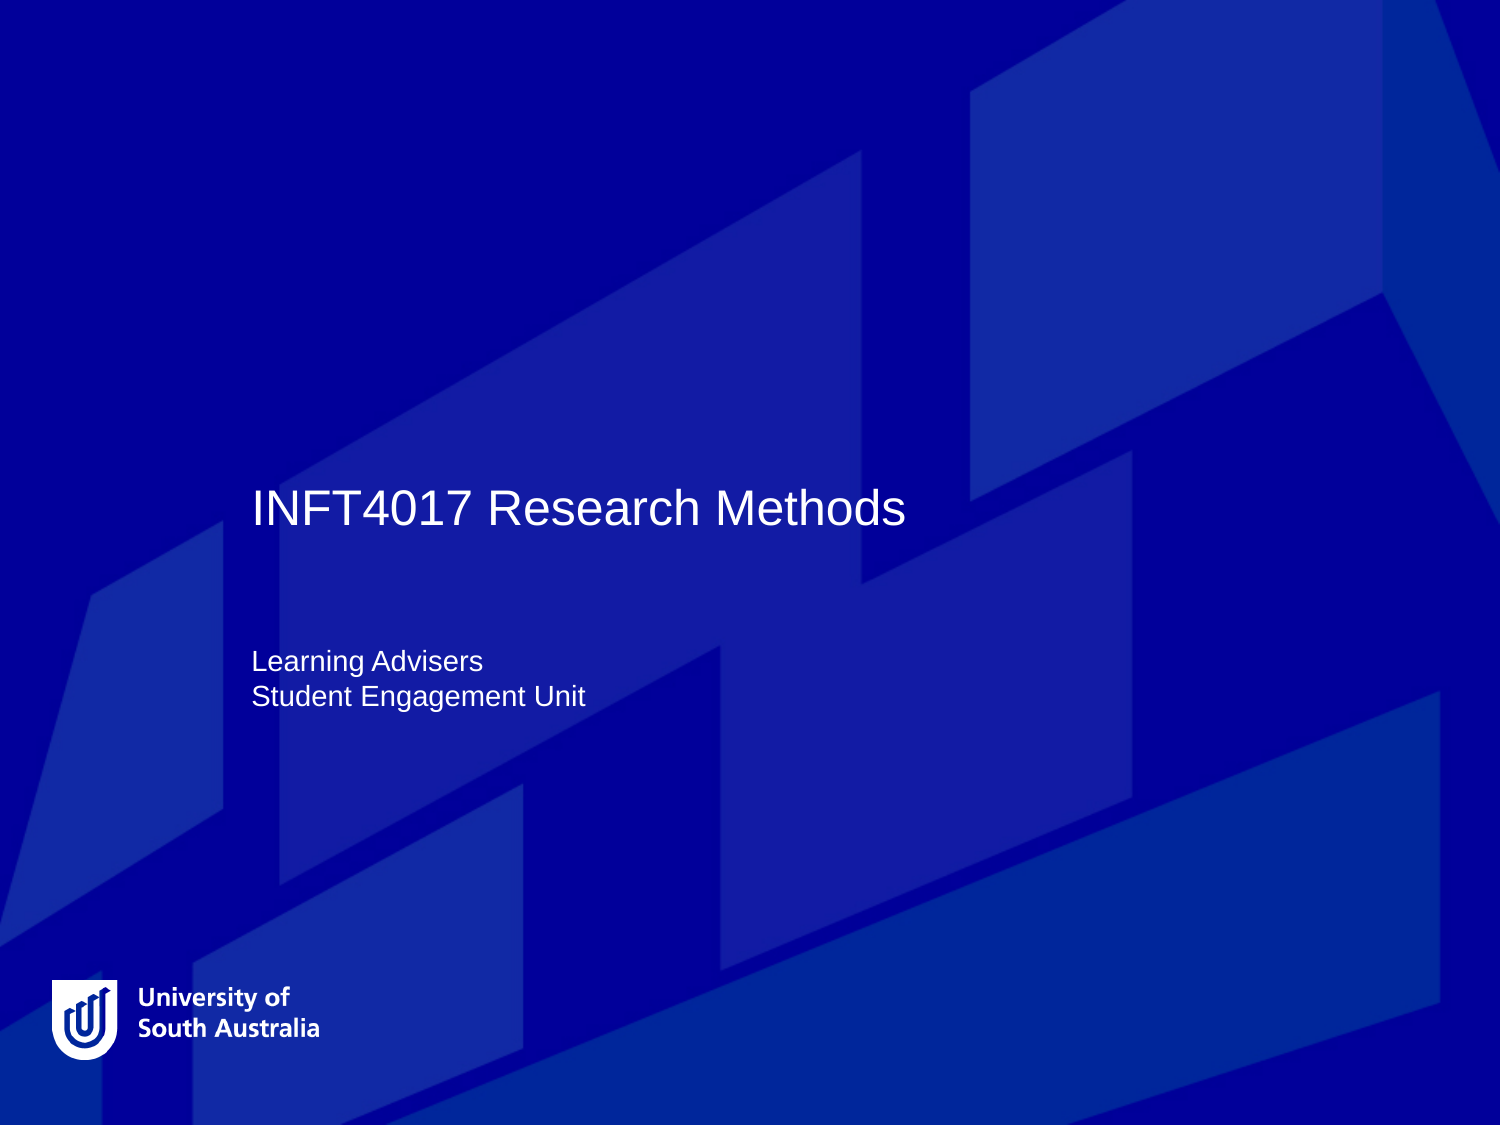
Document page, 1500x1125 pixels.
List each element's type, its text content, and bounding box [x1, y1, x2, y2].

title INFT4017 Research Methods [236, 392, 1377, 619]
subtitle Learning Advisers Student Engagement Unit [236, 634, 1224, 871]
picture [0, 0, 1500, 1125]
